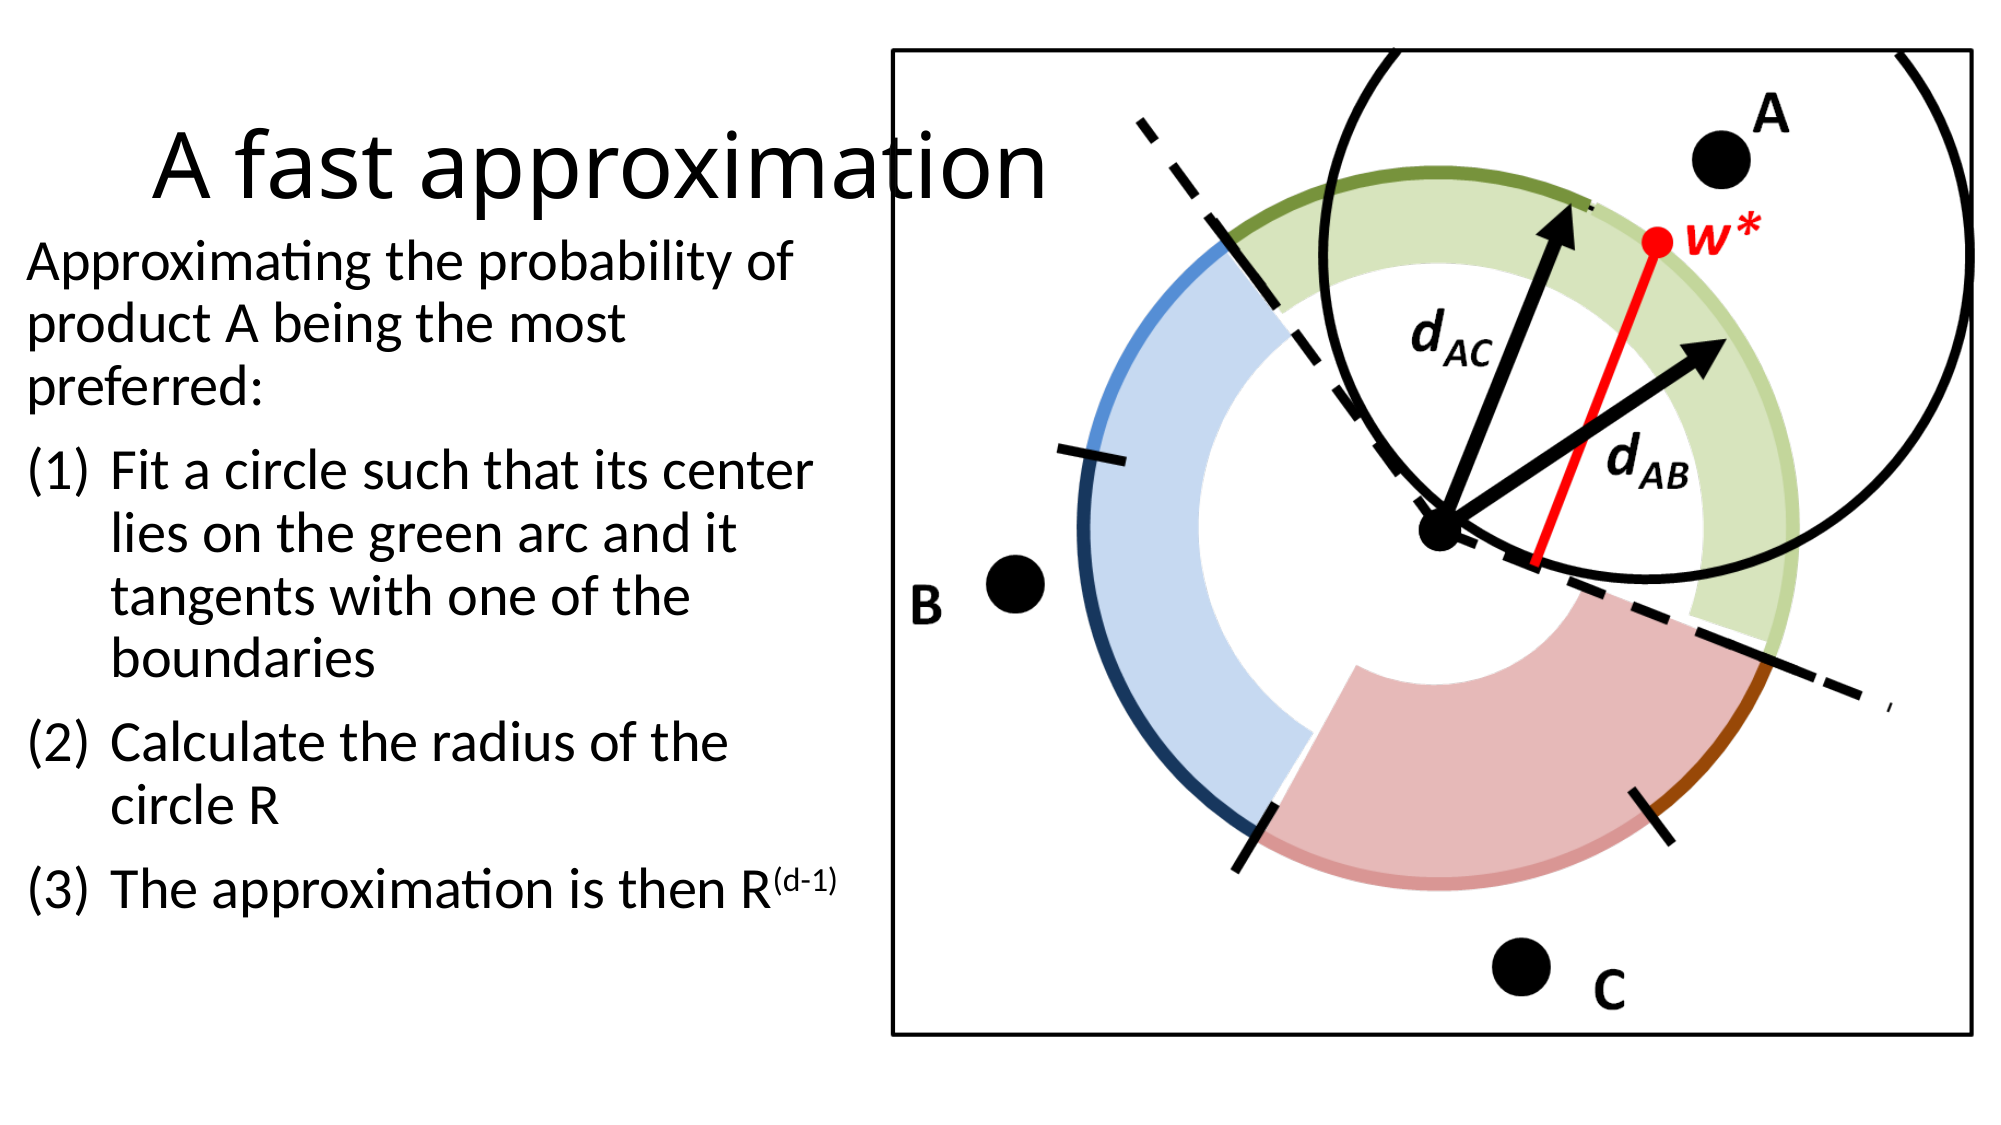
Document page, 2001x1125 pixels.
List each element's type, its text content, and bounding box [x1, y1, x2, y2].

title A fast approximation [137, 59, 869, 222]
picture [869, 46, 1977, 1038]
list Approximating the probability of product A being the most preferred: Fit a circle such that its center lies on the green arc and it tangents with one of the boundaries Calculate the radius of the circle R The approximation is then R(d-1) [11, 222, 869, 937]
